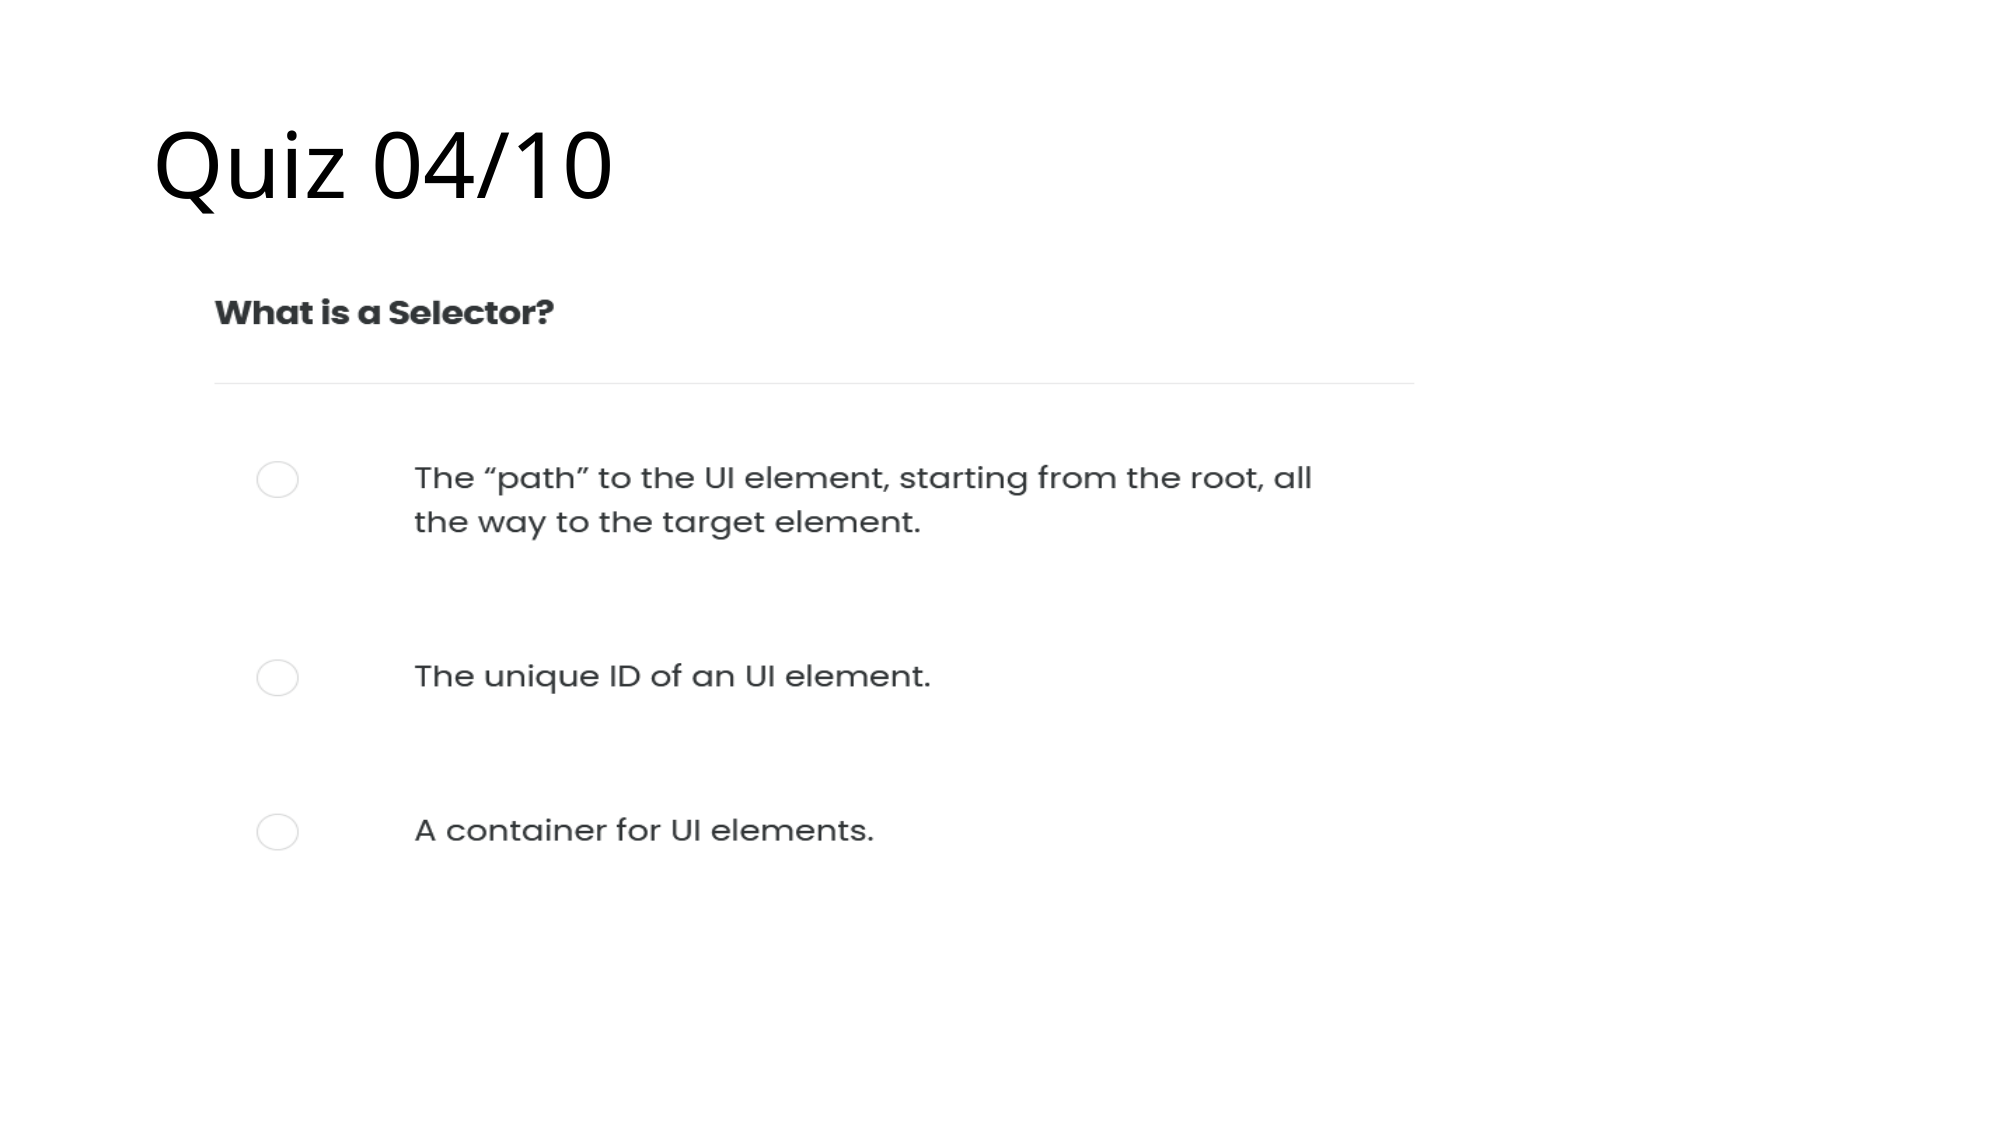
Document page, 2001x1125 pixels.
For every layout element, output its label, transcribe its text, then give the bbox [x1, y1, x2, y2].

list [97, 252, 1535, 957]
title Quiz 04/10 [137, 59, 1863, 278]
